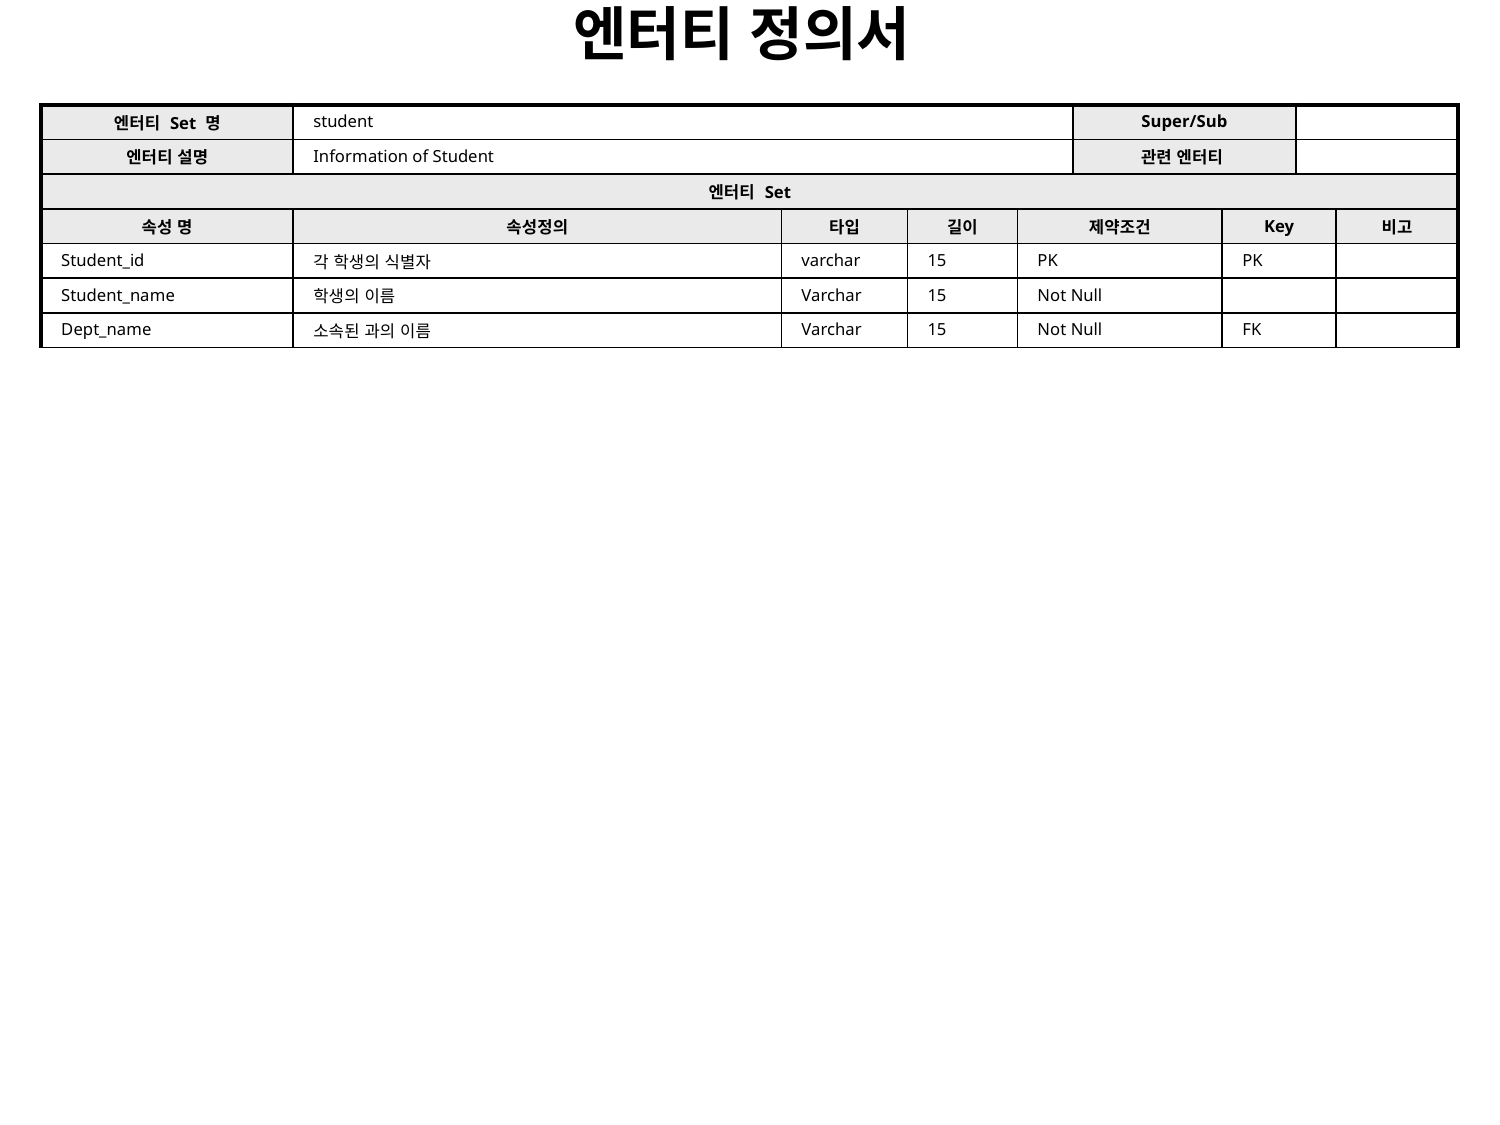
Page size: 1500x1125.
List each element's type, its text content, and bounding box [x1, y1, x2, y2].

table_header Super/Sub [1074, 107, 1295, 139]
text_box 엔터티 정의서 [0, 1, 1500, 64]
table_cell 15 [908, 314, 1017, 347]
table_cell varchar [782, 244, 907, 277]
table_cell [1337, 244, 1456, 277]
table_cell Dept_name [43, 314, 292, 347]
table_cell Not Null [1018, 279, 1221, 312]
table_cell 엔터티 설명 [43, 140, 292, 173]
table_cell PK [1223, 244, 1335, 277]
table_cell [1223, 279, 1335, 312]
table_cell 비고 [1337, 210, 1456, 243]
table_cell PK [1018, 244, 1221, 277]
table_cell 소속된 과의 이름 [294, 314, 781, 347]
table_cell Student_name [43, 279, 292, 312]
table_cell [1337, 314, 1456, 347]
table_cell 속성 명 [43, 210, 292, 243]
table_cell 엔터티 Set [43, 175, 1456, 208]
table_cell Student_id [43, 244, 292, 277]
table_header 엔터티 Set 명 [43, 107, 292, 139]
table_cell 15 [908, 244, 1017, 277]
table_cell Varchar [782, 314, 907, 347]
table_cell 길이 [908, 210, 1017, 243]
table_cell Varchar [782, 279, 907, 312]
table_cell 관련 엔터티 [1074, 140, 1295, 173]
table_cell 각 학생의 식별자 [294, 244, 781, 277]
table_header [1297, 107, 1456, 139]
table_cell FK [1223, 314, 1335, 347]
table_cell [1337, 279, 1456, 312]
table_cell [1297, 140, 1456, 173]
table_cell 제약조건 [1018, 210, 1221, 243]
table_cell Key [1223, 210, 1335, 243]
table_header student [294, 107, 1072, 139]
table_cell 타입 [782, 210, 907, 243]
table_cell Not Null [1018, 314, 1221, 347]
table_cell 학생의 이름 [294, 279, 781, 312]
table_cell 속성정의 [294, 210, 781, 243]
table_cell Information of Student [294, 140, 1072, 173]
table_cell 15 [908, 279, 1017, 312]
